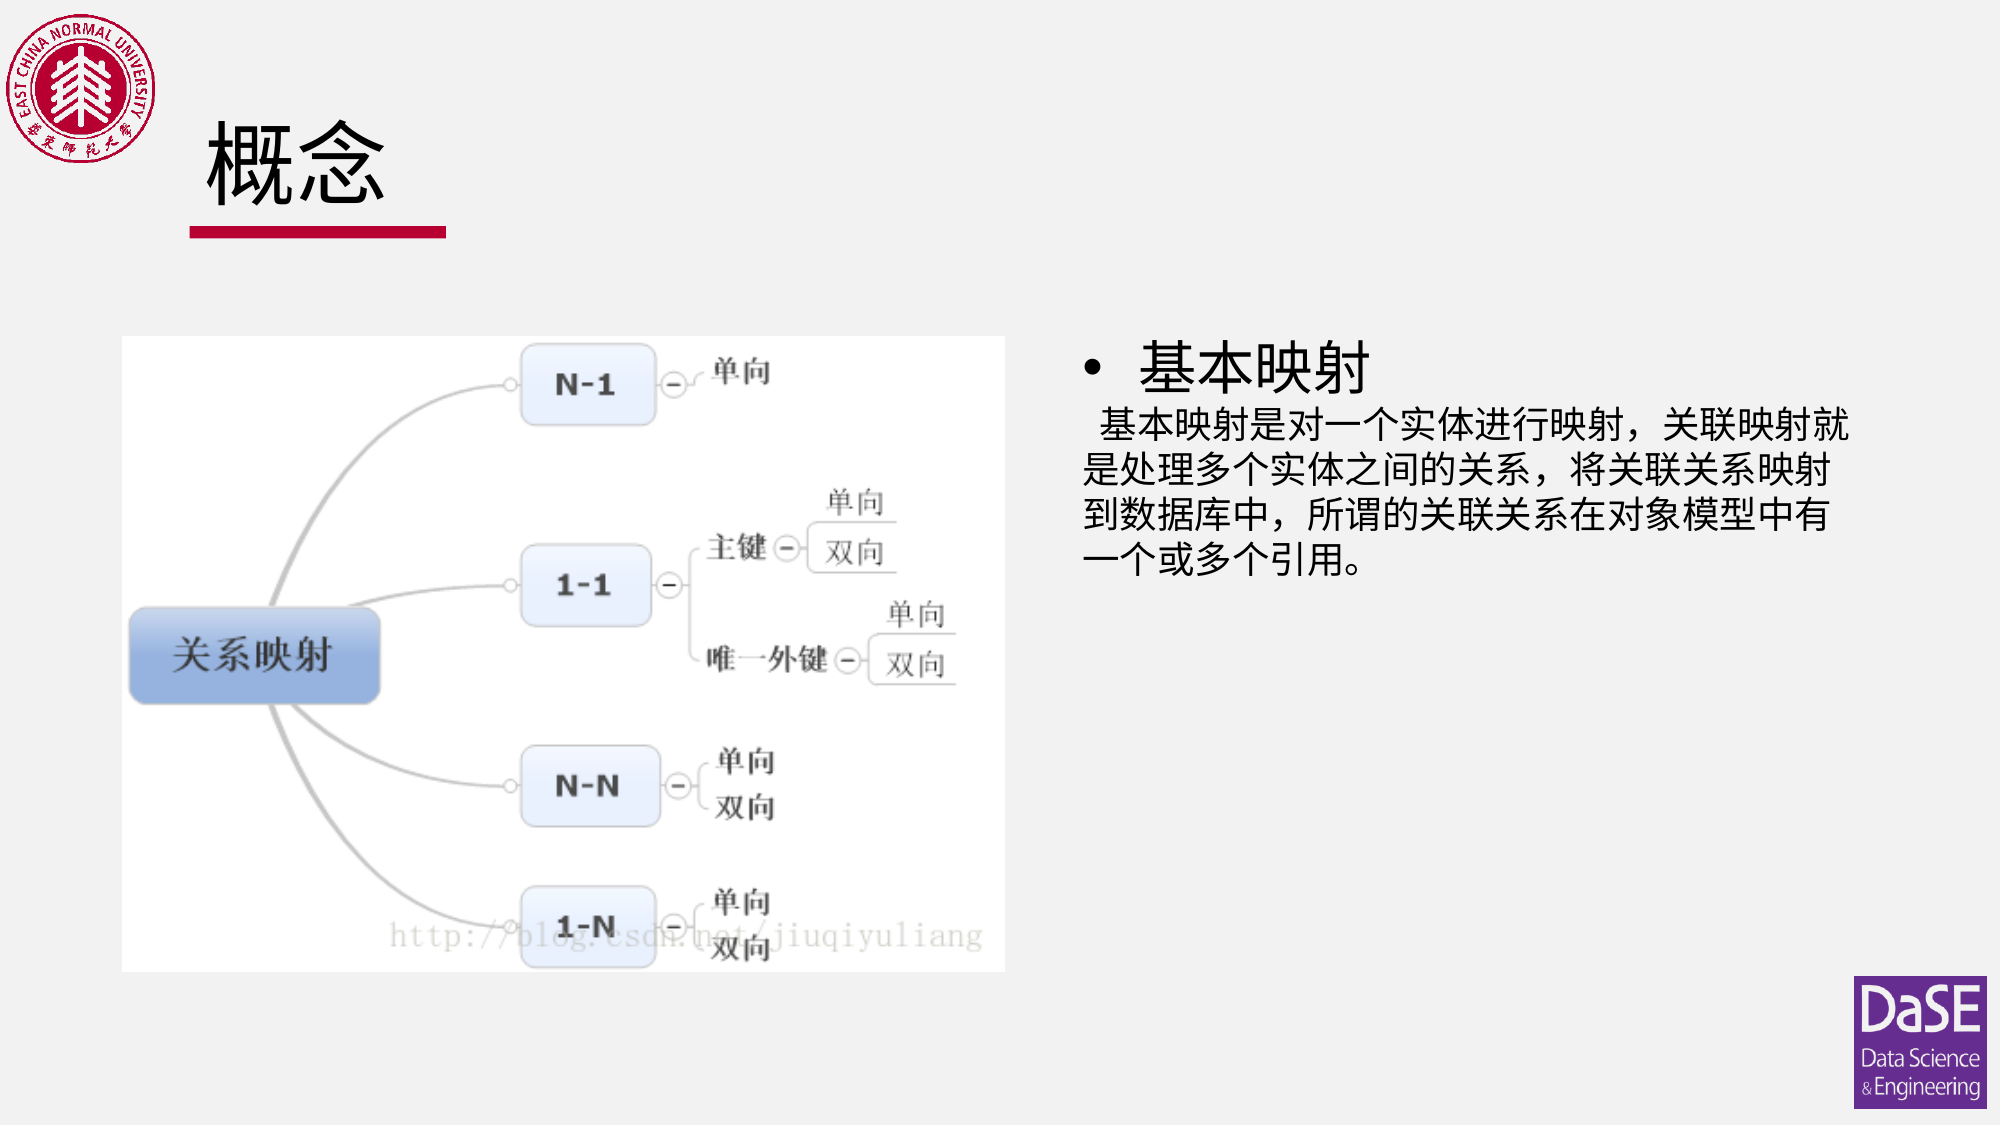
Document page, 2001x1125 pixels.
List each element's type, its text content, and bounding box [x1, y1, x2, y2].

title 概念 [189, 59, 1863, 278]
picture [6, 14, 155, 163]
picture [121, 336, 1005, 972]
text_box 基本映射 基本映射是对一个实体进行映射，关联映射就是处理多个实体之间的关系，将关联关系映射到数据库中，所谓的关联关系在对象模型中有一个或多个引用。 [1067, 323, 1878, 589]
picture [1854, 976, 1987, 1109]
